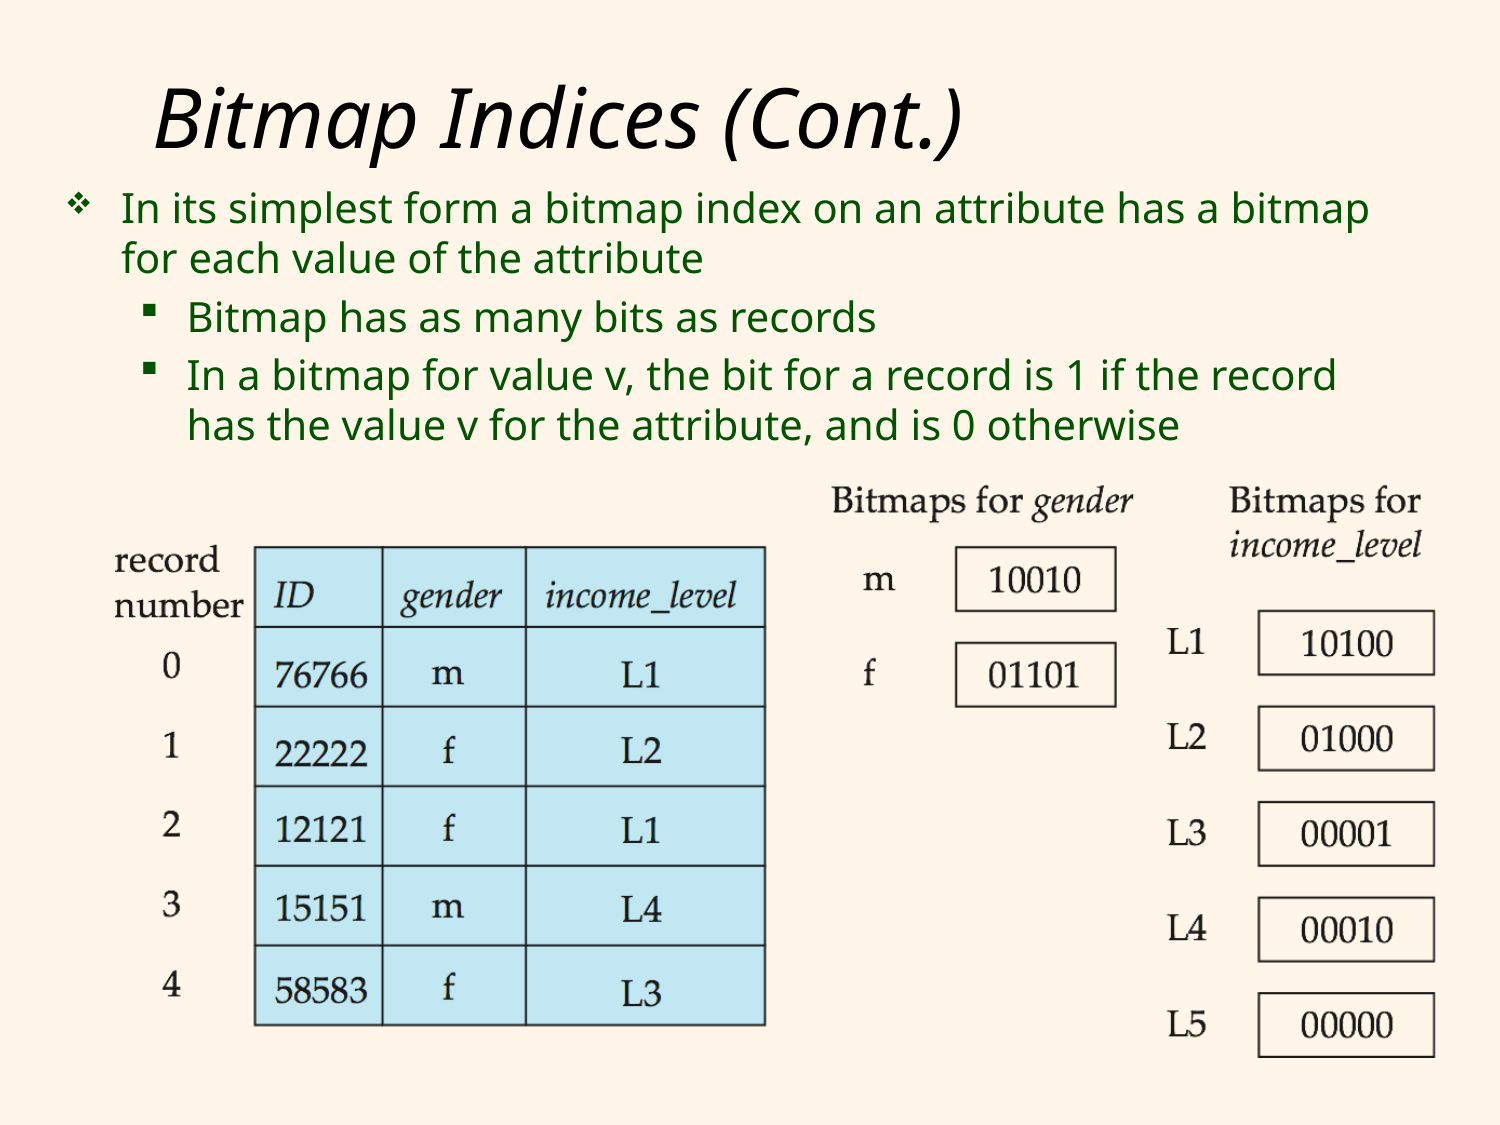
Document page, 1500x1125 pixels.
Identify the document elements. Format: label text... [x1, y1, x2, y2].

list In its simplest form a bitmap index on an attribute has a bitmap for each value of the attribute Bitmap has as many bits as records In a bitmap for value v, the bit for a record is 1 if the record has the value v for the attribute, and is 0 otherwise [49, 174, 1413, 994]
picture [114, 478, 1438, 1059]
title Bitmap Indices (Cont.) [137, 68, 1413, 163]
